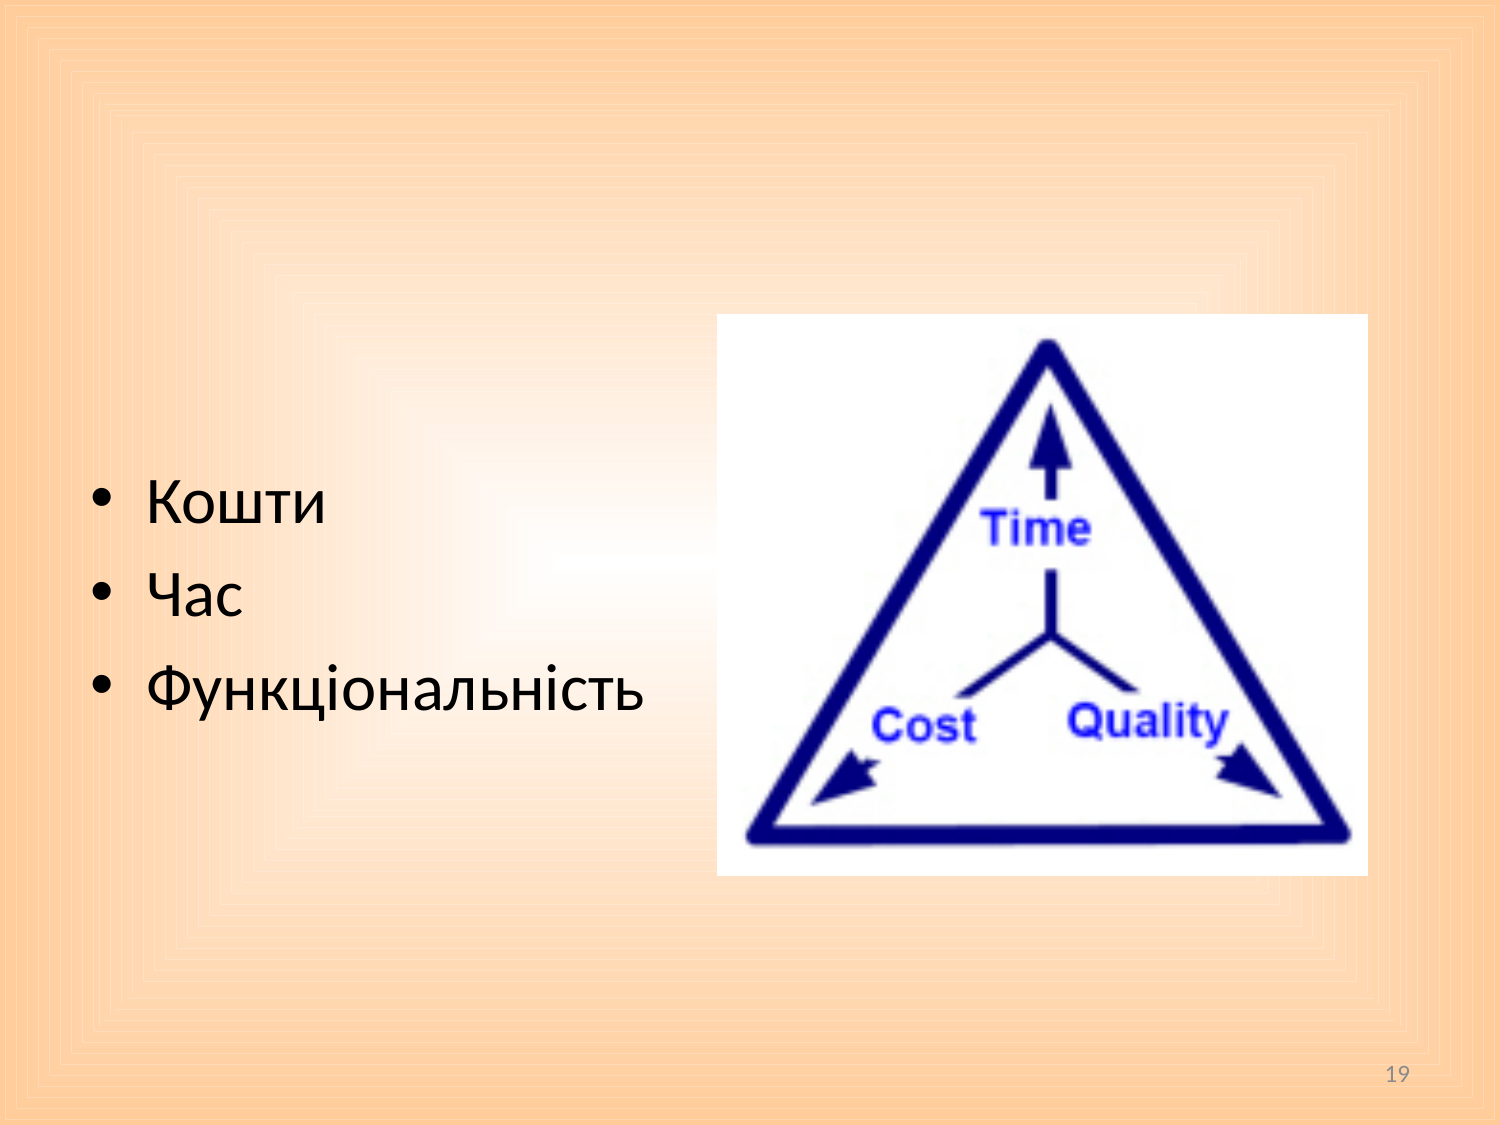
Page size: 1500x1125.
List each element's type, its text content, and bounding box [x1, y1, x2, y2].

slide_number 19 [1074, 1042, 1425, 1103]
list Кошти Час Функціональність [75, 262, 786, 1005]
picture [717, 314, 1368, 877]
